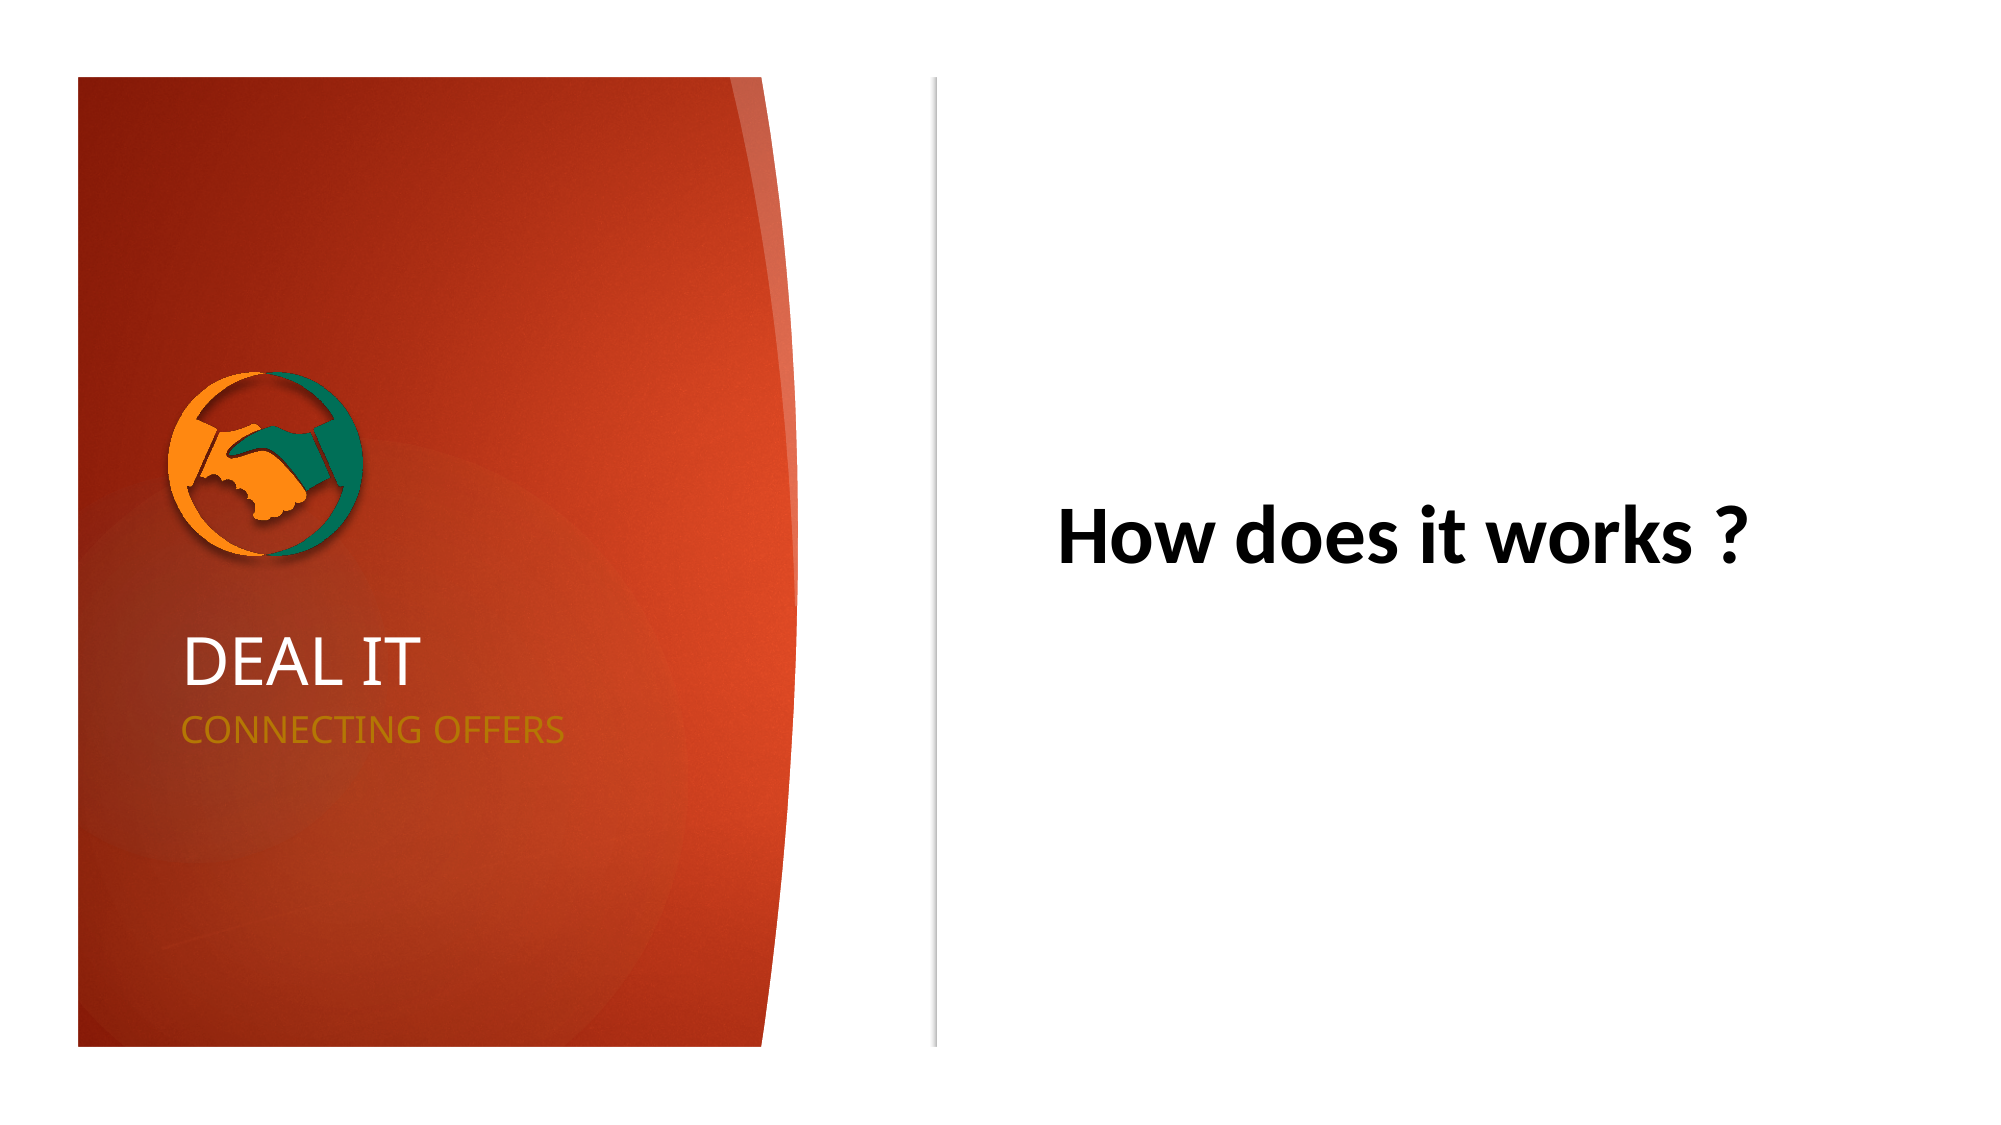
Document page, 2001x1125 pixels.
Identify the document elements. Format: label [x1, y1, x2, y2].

text_box [0, 0, 2000, 1125]
picture [165, 362, 366, 566]
